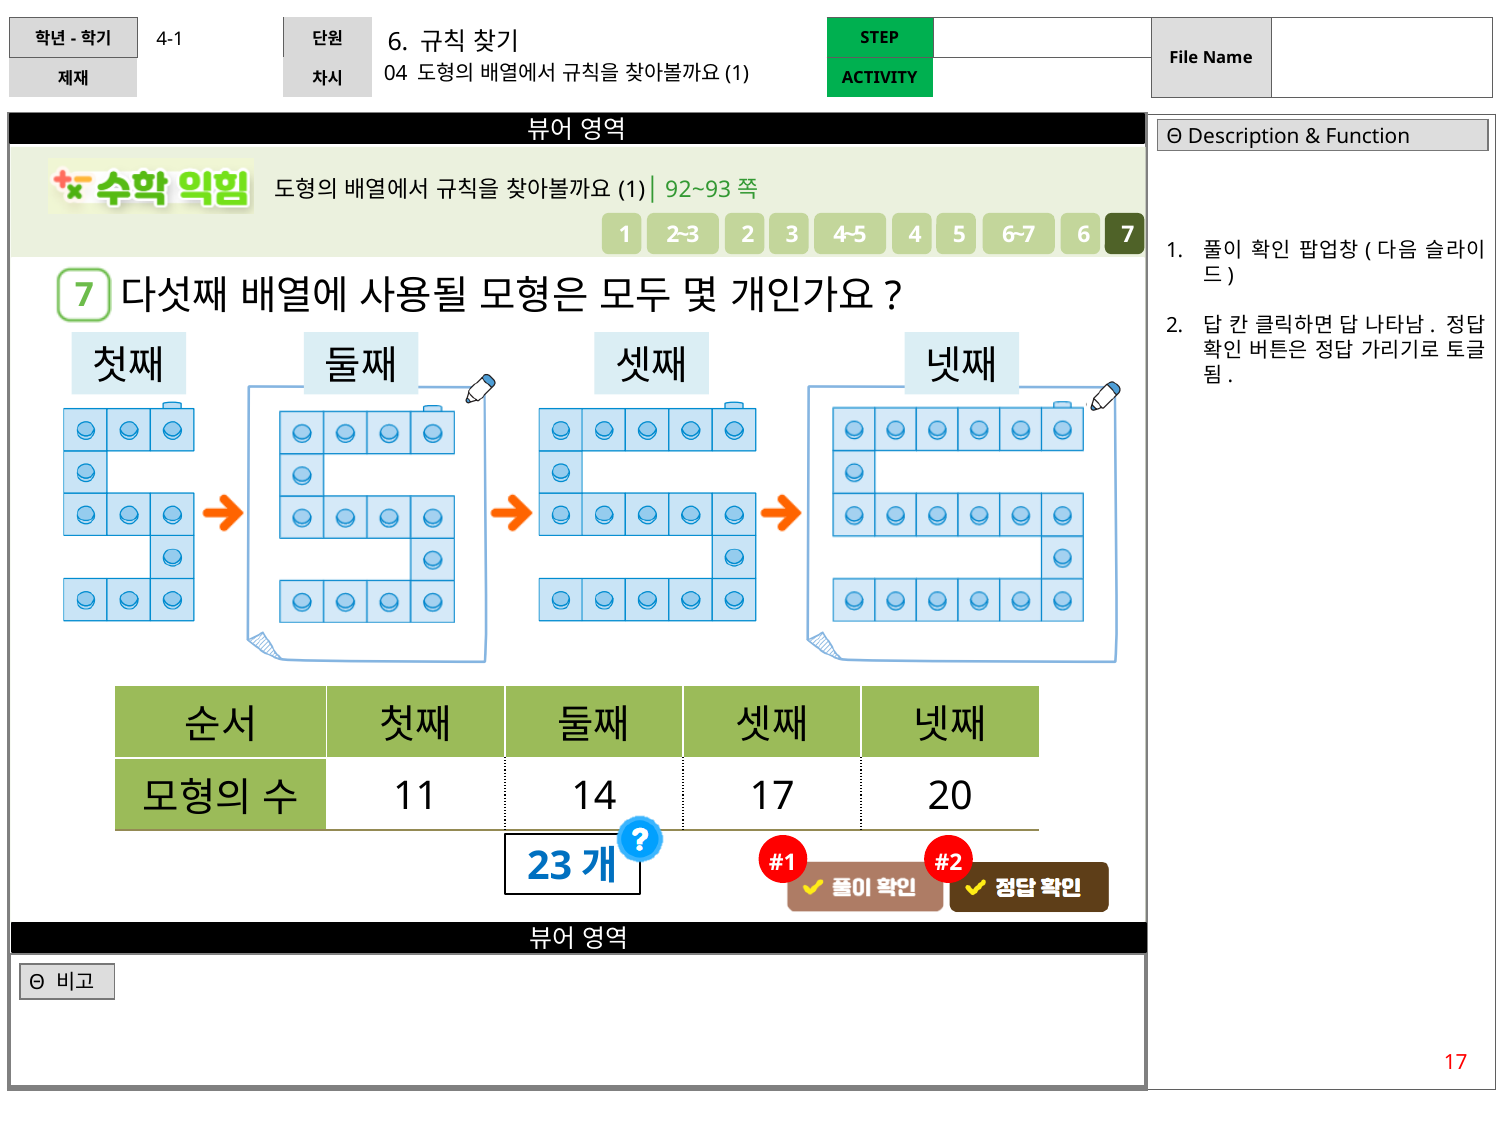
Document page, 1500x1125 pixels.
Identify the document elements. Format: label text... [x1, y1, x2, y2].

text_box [48, 331, 1129, 670]
picture [784, 858, 944, 913]
table_header 셋째 [684, 686, 860, 757]
table_header 첫째 [327, 686, 504, 757]
table_cell 14 [505, 759, 683, 829]
text_box 5 [934, 210, 978, 257]
picture [828, 398, 1087, 627]
table_cell 20 [861, 759, 1039, 829]
text_box 풀이 확인 팝업창(다음 슬라이드) 답 칸 클릭하면 답 나타남. 정답 확인 버튼은 정답 가리기로 토글 됨. [1151, 179, 1500, 419]
picture [48, 158, 254, 214]
text_box 다섯째 배열에 사용될 모형은 모두 몇 개인가요? [113, 263, 1117, 326]
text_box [53, 263, 113, 326]
table_cell 11 [327, 759, 505, 829]
text_box 도형의 배열에서 규칙을 찾아볼까요(1)│ 92~93쪽 [259, 166, 900, 209]
text_box 2 [722, 210, 767, 257]
text_box #2 [922, 832, 975, 858]
text_box 4~5 [811, 210, 889, 257]
text_box 4-1 [141, 18, 284, 55]
text_box 7 [1102, 210, 1147, 257]
text_box 6~7 [980, 210, 1057, 257]
text_box 6 [1058, 210, 1103, 257]
text_box 6. 규칙 찾기 [372, 18, 828, 43]
text_box 04 도형의 배열에서 규칙을 찾아볼까요(1) [369, 52, 828, 93]
picture [273, 403, 461, 632]
table_cell 모형의 수 [115, 759, 326, 829]
table_header 넷째 [862, 686, 1039, 757]
text_box 1 [599, 210, 644, 257]
table_header Θ Description & Function [1158, 120, 1487, 150]
table_header 순서 [115, 686, 326, 757]
text_box 23개 [504, 833, 640, 894]
text_box 2~3 [644, 210, 722, 257]
picture [610, 810, 671, 869]
text_box 4 [889, 210, 934, 257]
picture [948, 858, 1111, 913]
table_cell 17 [683, 759, 861, 829]
table_header 둘째 [506, 686, 682, 757]
text_box 3 [767, 210, 811, 257]
text_box #1 [756, 832, 810, 885]
